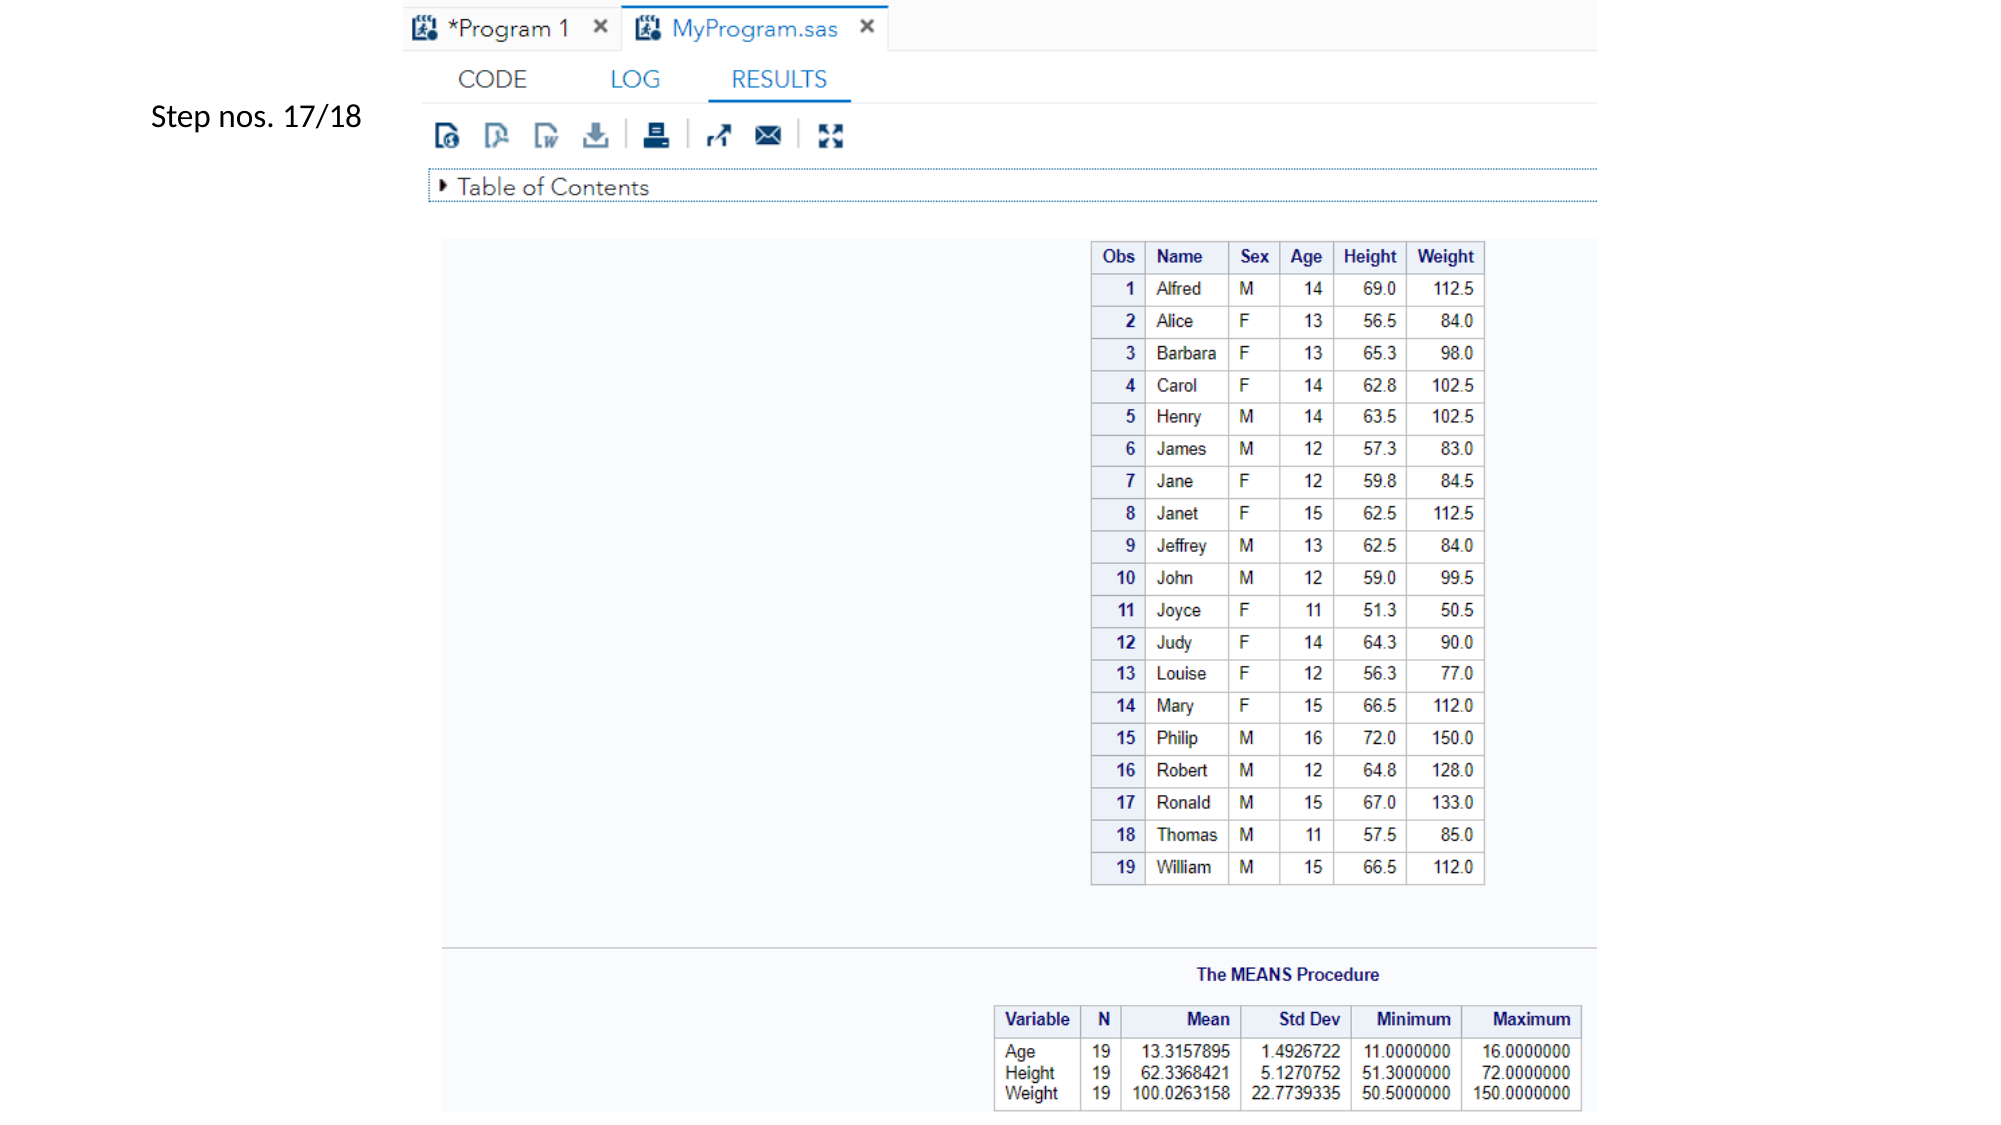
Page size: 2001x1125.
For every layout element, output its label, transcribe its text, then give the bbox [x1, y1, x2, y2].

text_box Step nos. 17/18 [136, 91, 403, 153]
picture [403, 0, 1597, 1125]
